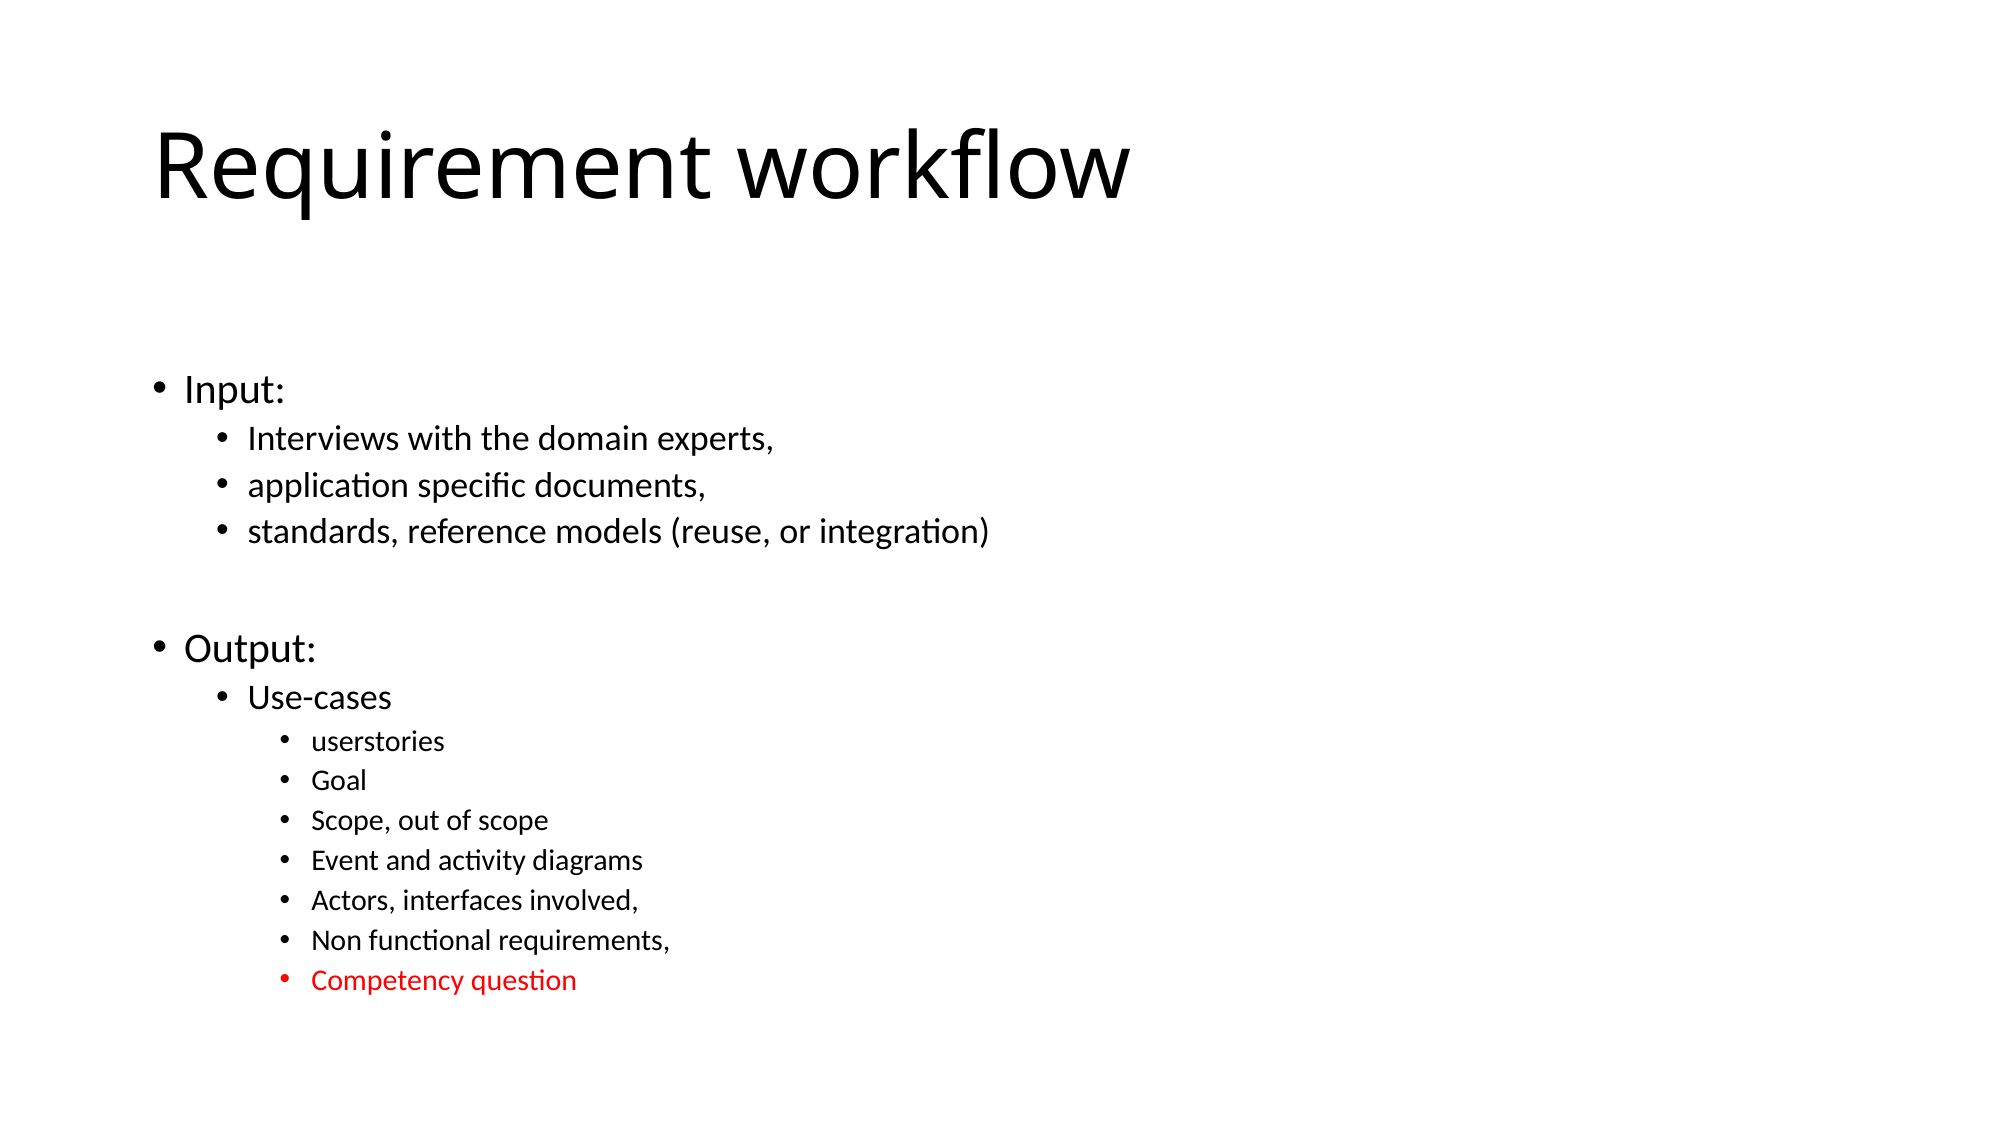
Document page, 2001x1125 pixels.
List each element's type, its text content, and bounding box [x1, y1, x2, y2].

list Input: Interviews with the domain experts, application specific documents, standards, reference models (reuse, or integration) Output: Use-cases userstories Goal Scope, out of scope Event and activity diagrams Actors, interfaces involved, Non functional requirements, Competency question [137, 299, 1863, 1014]
title Requirement workflow [137, 59, 1863, 278]
